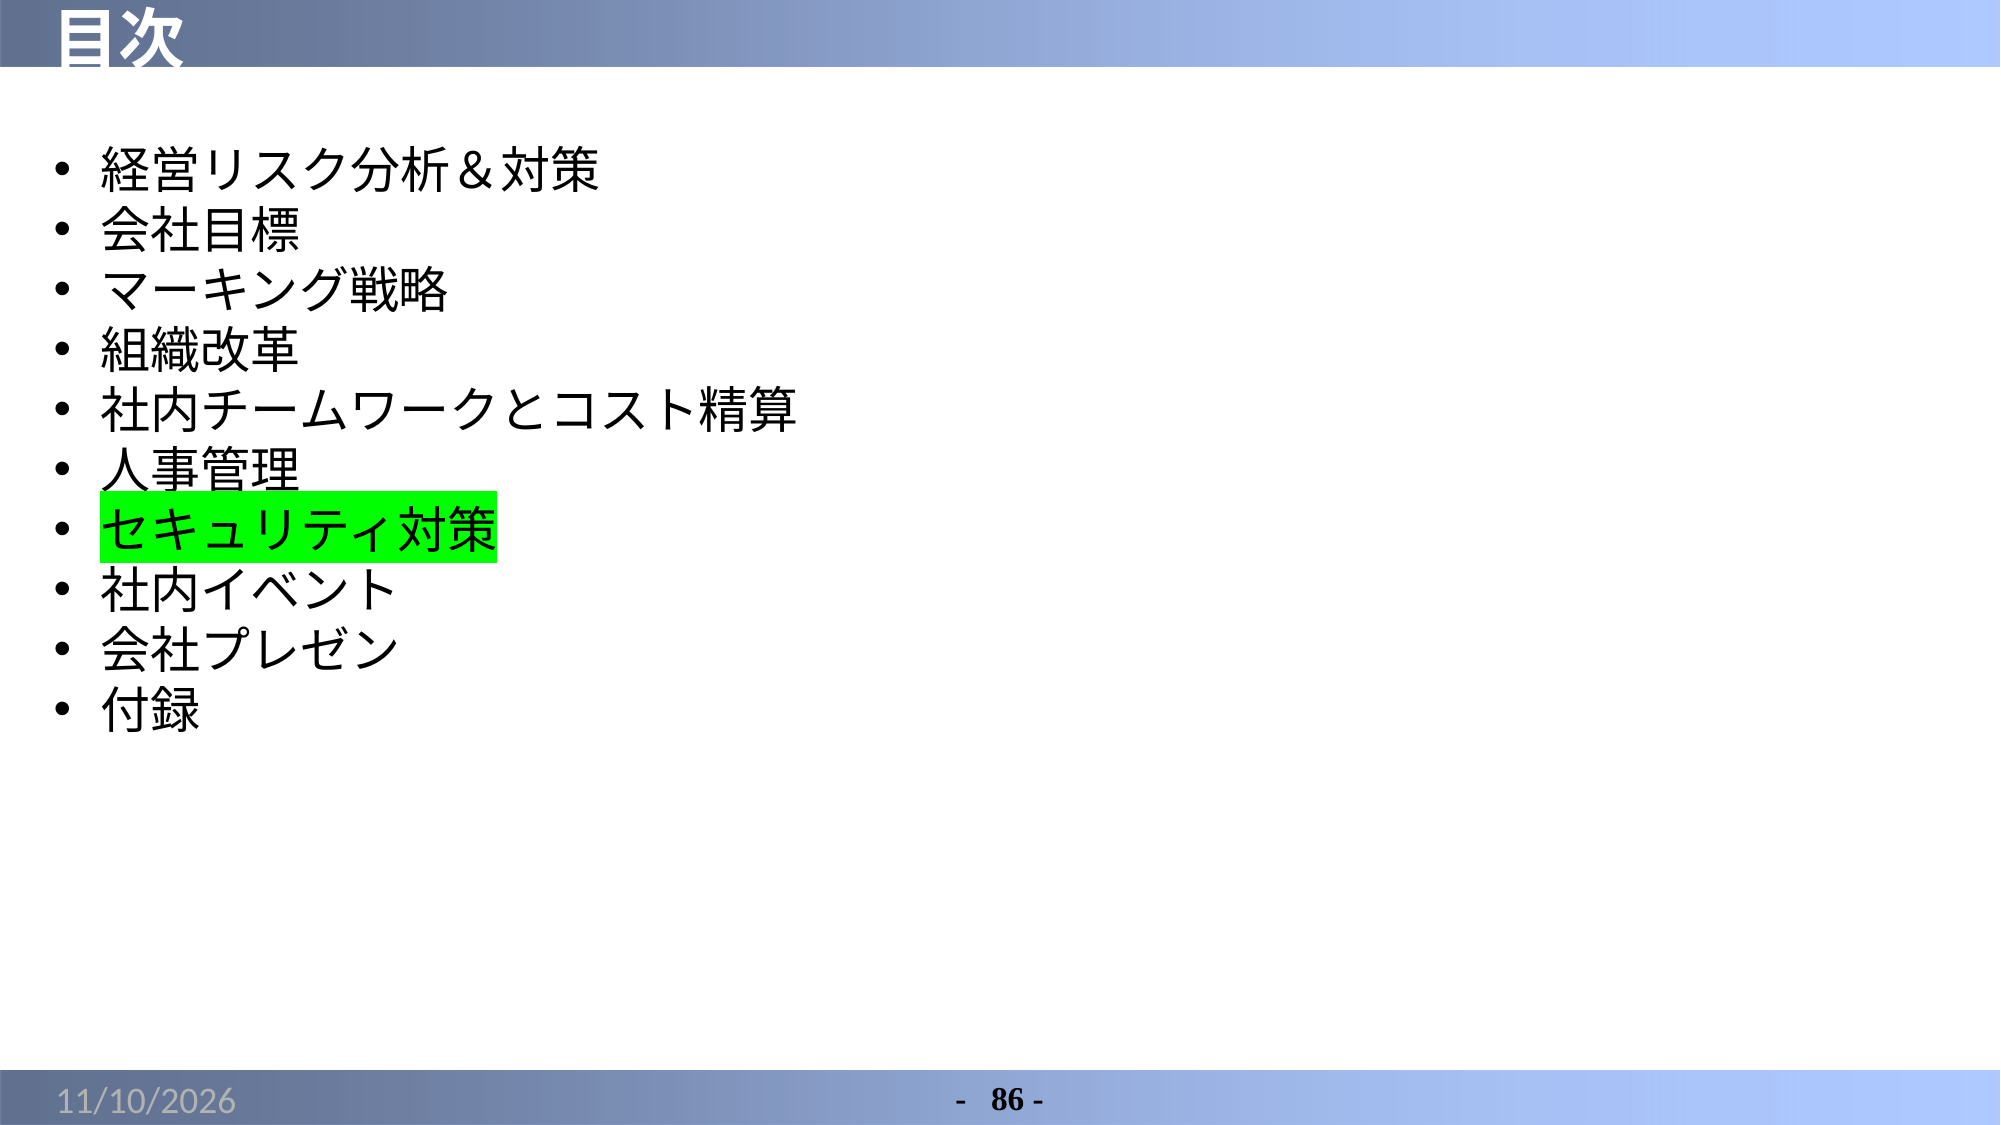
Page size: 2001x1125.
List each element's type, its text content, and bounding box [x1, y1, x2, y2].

list 経営リスク分析＆対策 会社目標 マーキング戦略 組織改革 社内チームワークとコスト精算 人事管理 セキュリティ対策 社内イベント 会社プレゼン 付録 [53, 138, 1947, 805]
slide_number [55, 1076, 516, 1122]
slide_number - 86 - [934, 1078, 1063, 1117]
title 目次 [52, 0, 1946, 71]
